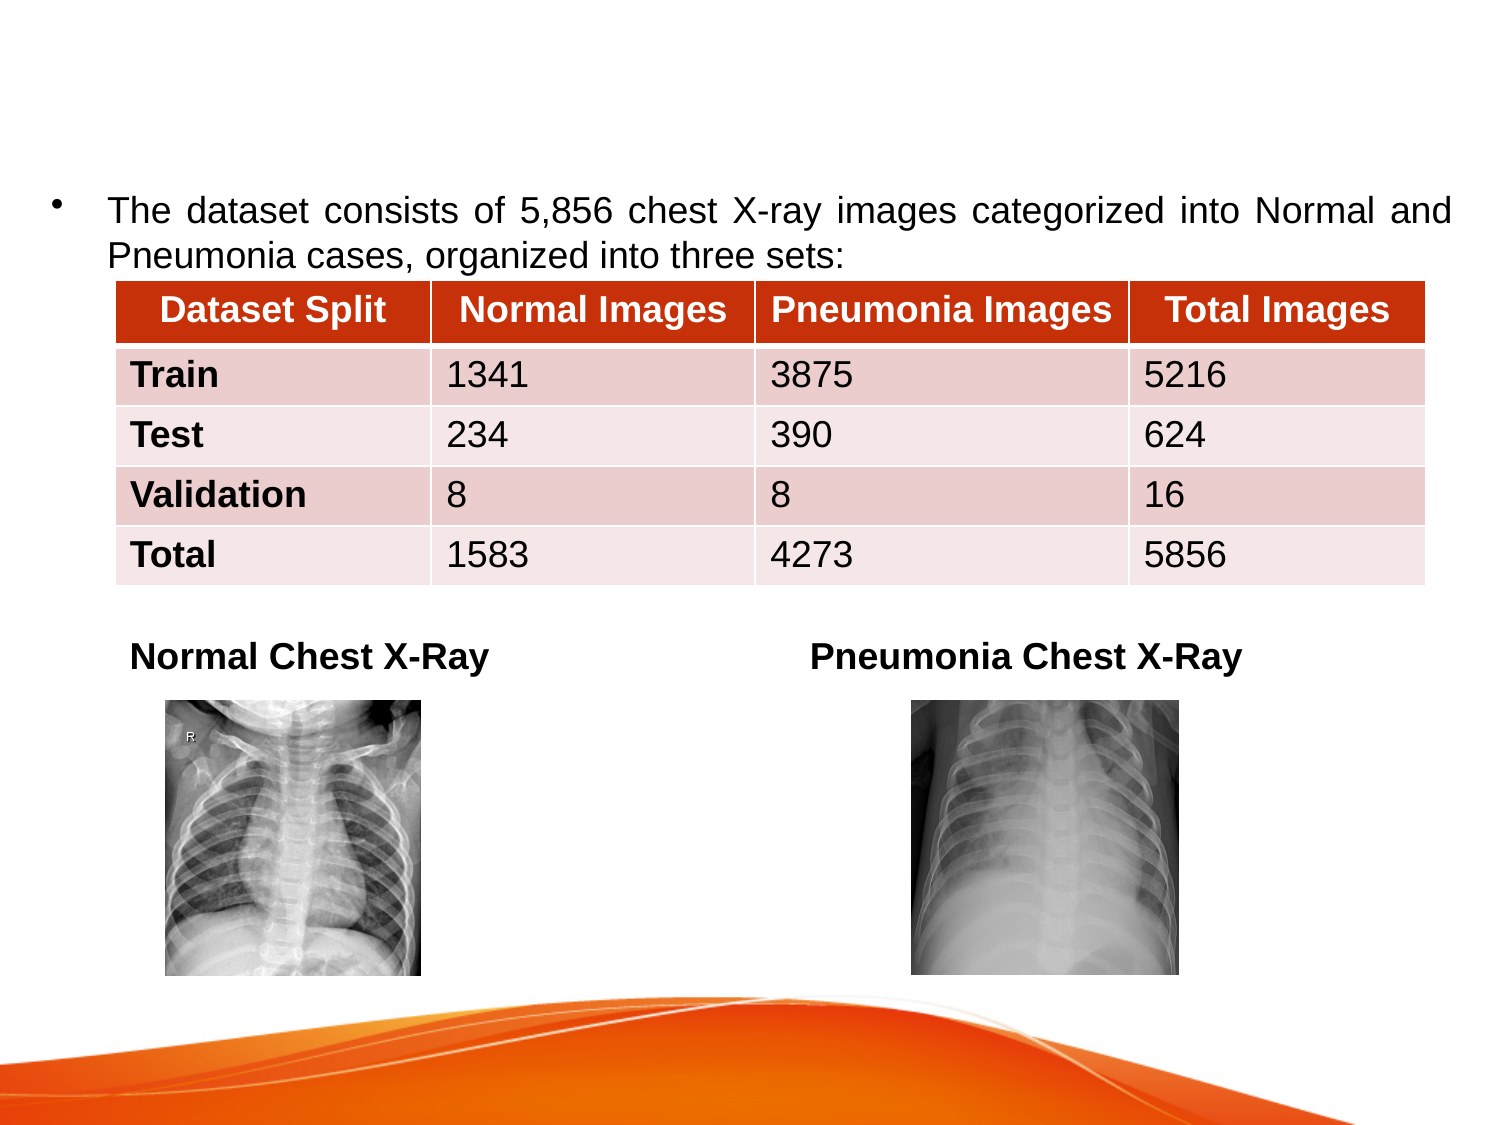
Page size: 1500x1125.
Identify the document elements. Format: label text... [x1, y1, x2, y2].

text_box Pneumonia Chest X-Ray [795, 624, 1295, 685]
table_cell Test [116, 407, 430, 465]
table_cell 3875 [756, 349, 1128, 405]
table_cell 1583 [432, 527, 754, 585]
table_cell 1341 [432, 349, 754, 405]
table_cell 8 [756, 467, 1128, 525]
table_cell 5216 [1130, 349, 1425, 405]
table_header Normal Images [432, 281, 754, 343]
table_cell Train [116, 349, 430, 405]
table_header Dataset Split [116, 281, 430, 343]
picture [0, 0, 1500, 1125]
table_cell 390 [756, 407, 1128, 465]
table_cell Total [116, 527, 430, 585]
table_cell Validation [116, 467, 430, 525]
table_header Total Images [1130, 281, 1425, 343]
list The dataset consists of 5,856 chest X-ray images categorized into Normal and Pneumonia cases, organized into three sets: [35, 178, 1469, 992]
table_header Pneumonia Images [756, 281, 1128, 343]
table_cell 234 [432, 407, 754, 465]
table_cell 4273 [756, 527, 1128, 585]
table_cell 624 [1130, 407, 1425, 465]
table_cell 5856 [1130, 527, 1425, 585]
table_cell 8 [432, 467, 754, 525]
table_cell 16 [1130, 467, 1425, 525]
text_box Normal Chest X-Ray [114, 624, 615, 685]
